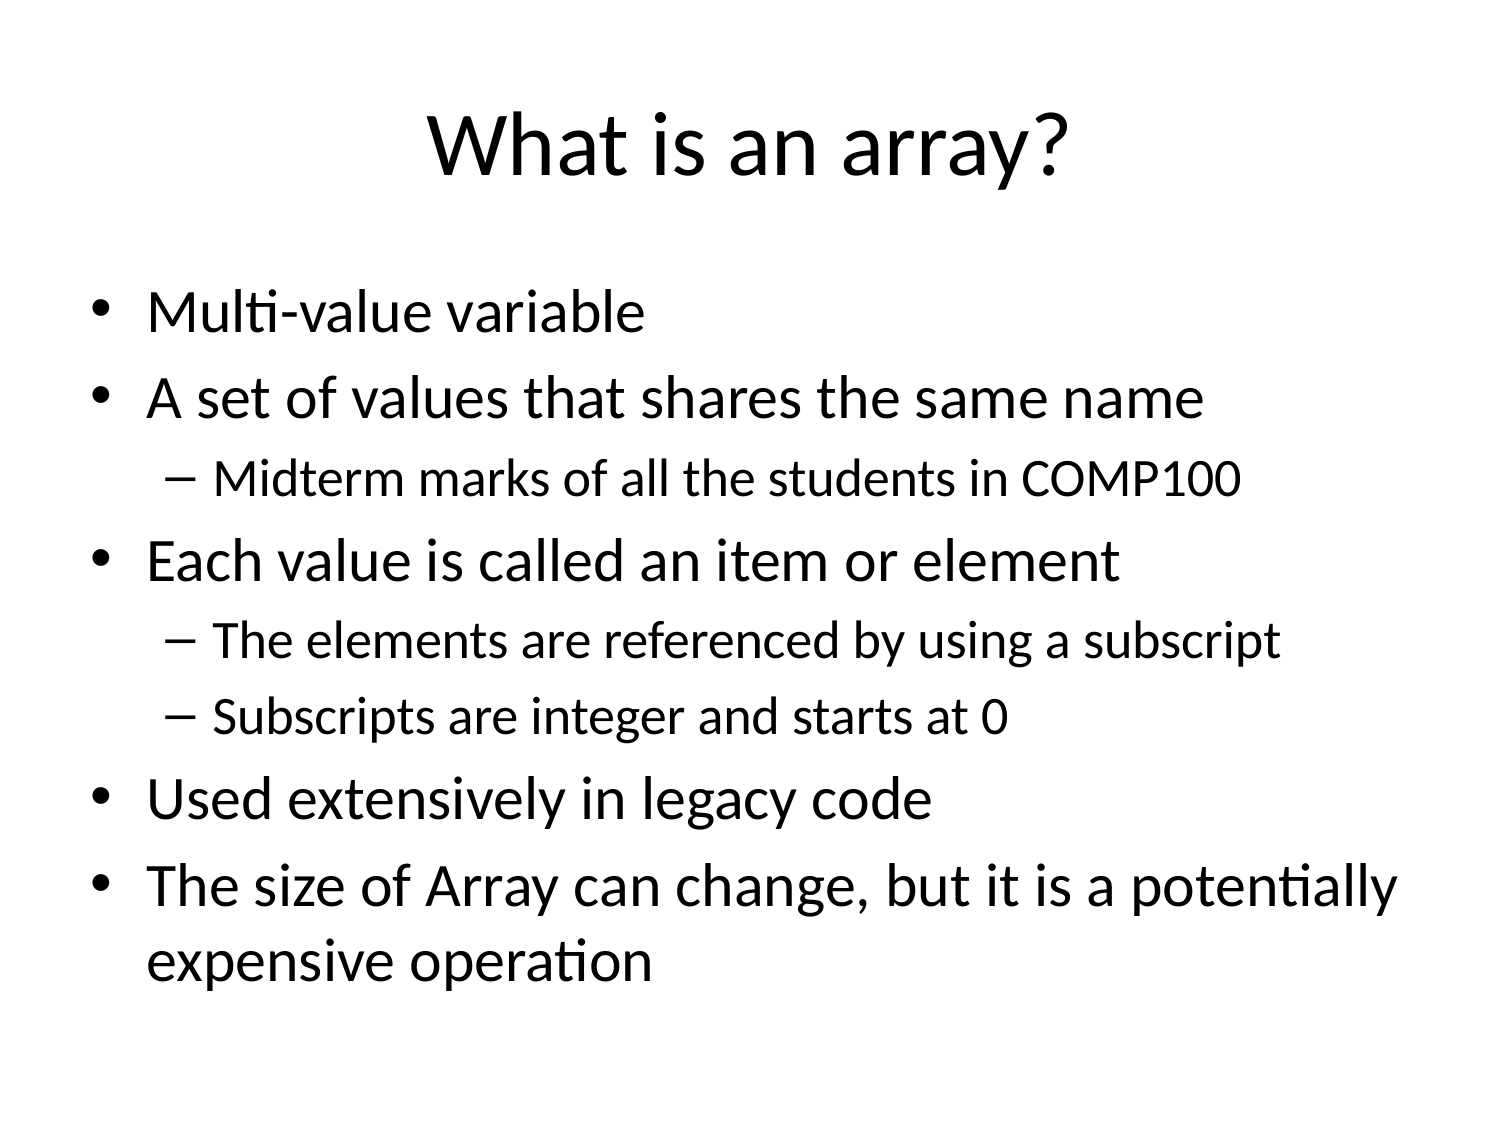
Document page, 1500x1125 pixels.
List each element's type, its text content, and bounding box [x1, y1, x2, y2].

list Multi-value variable A set of values that shares the same name Midterm marks of all the students in COMP100 Each value is called an item or element The elements are referenced by using a subscript Subscripts are integer and starts at 0 Used extensively in legacy code The size of Array can change, but it is a potentially expensive operation [75, 262, 1425, 1005]
title What is an array? [75, 45, 1425, 233]
